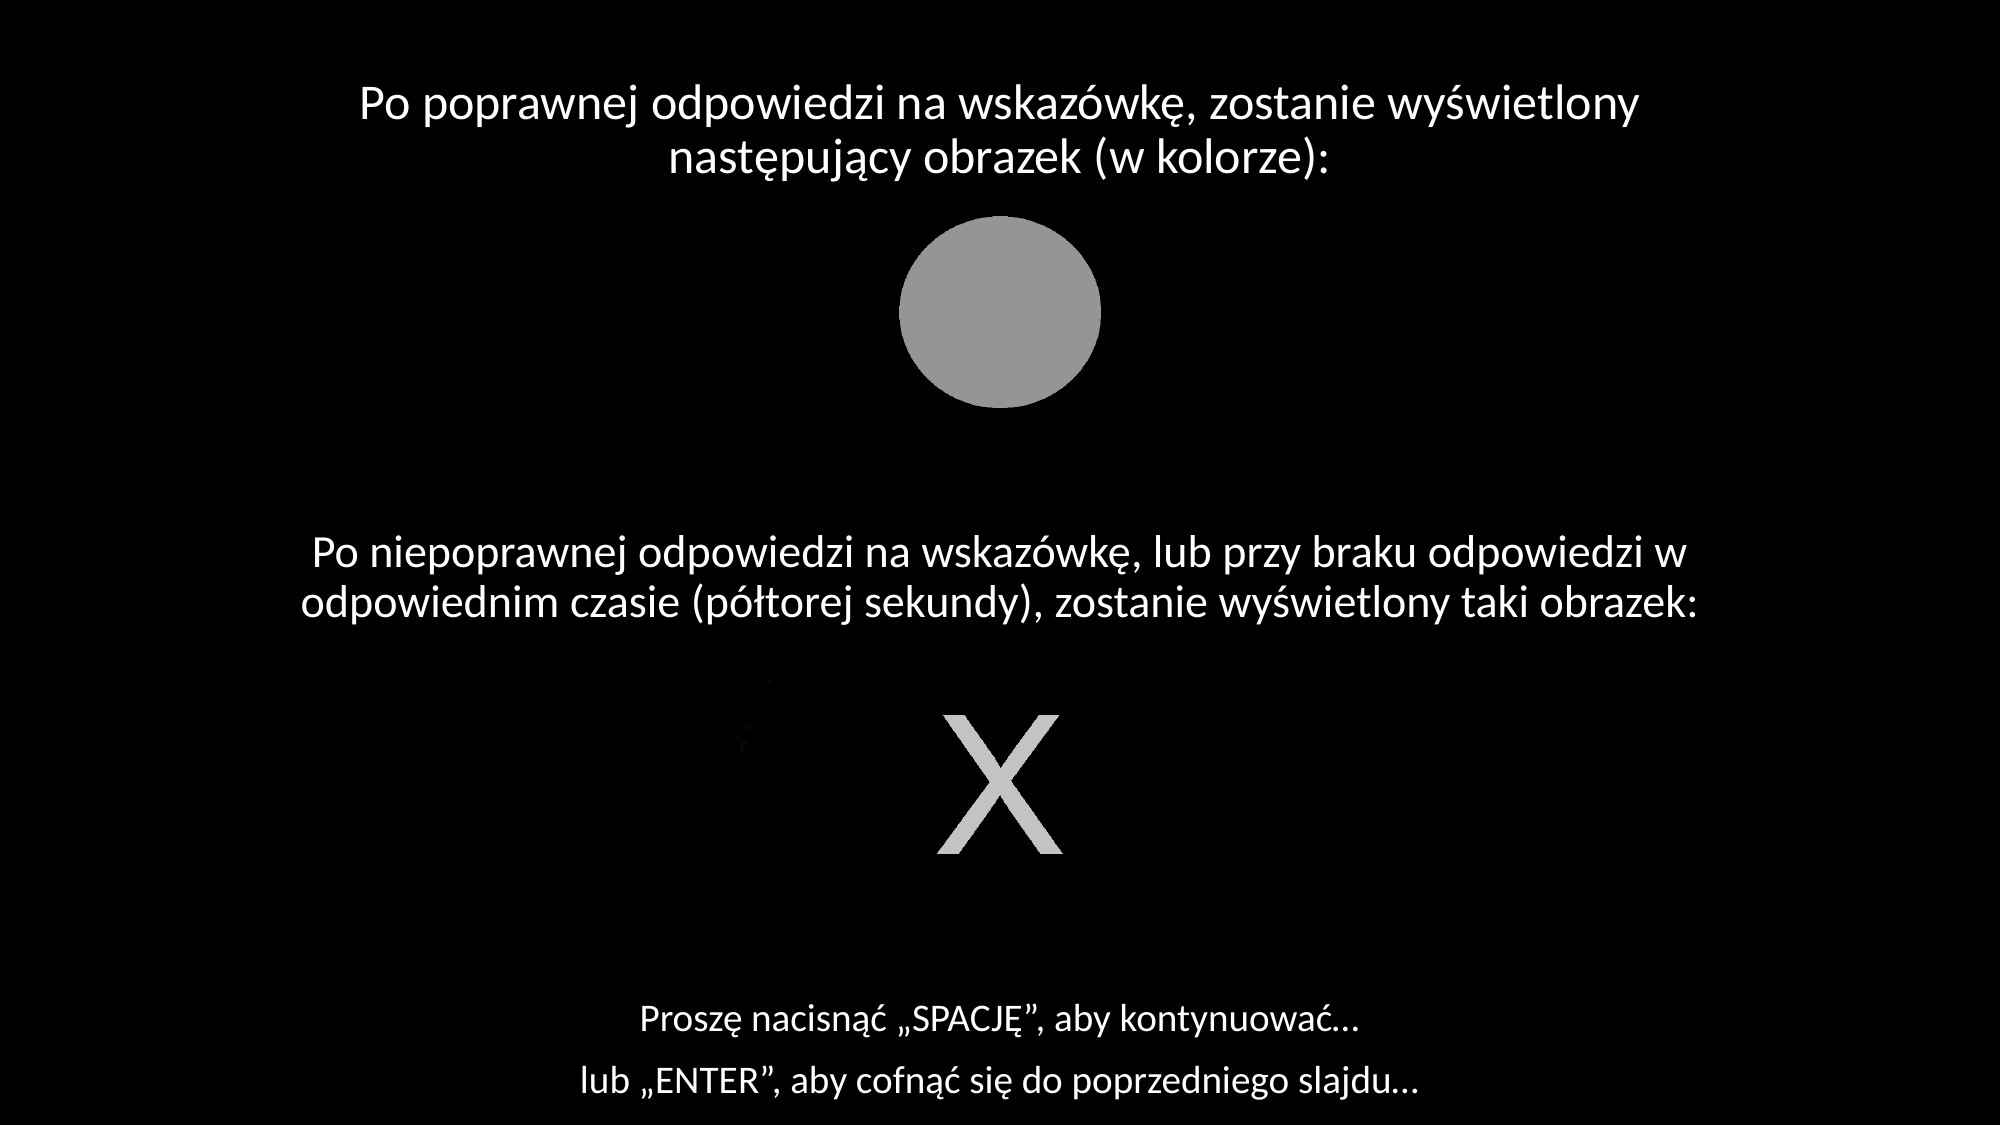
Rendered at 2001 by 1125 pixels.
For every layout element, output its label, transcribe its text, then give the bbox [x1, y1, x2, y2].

picture [899, 216, 1101, 408]
list Po poprawnej odpowiedzi na wskazówkę, zostanie wyświetlony następujący obrazek (w kolorze): [332, 68, 1668, 222]
text_box Proszę nacisnąć „SPACJĘ”, aby kontynuować… lub „ENTER”, aby cofnąć się do poprzedniego slajdu… [137, 990, 1863, 1111]
text_box Po niepoprawnej odpowiedzi na wskazówkę, lub przy braku odpowiedzi w odpowiednim czasie (półtorej sekundy), zostanie wyświetlony taki obrazek: [271, 520, 1729, 674]
picture [731, 673, 1269, 894]
